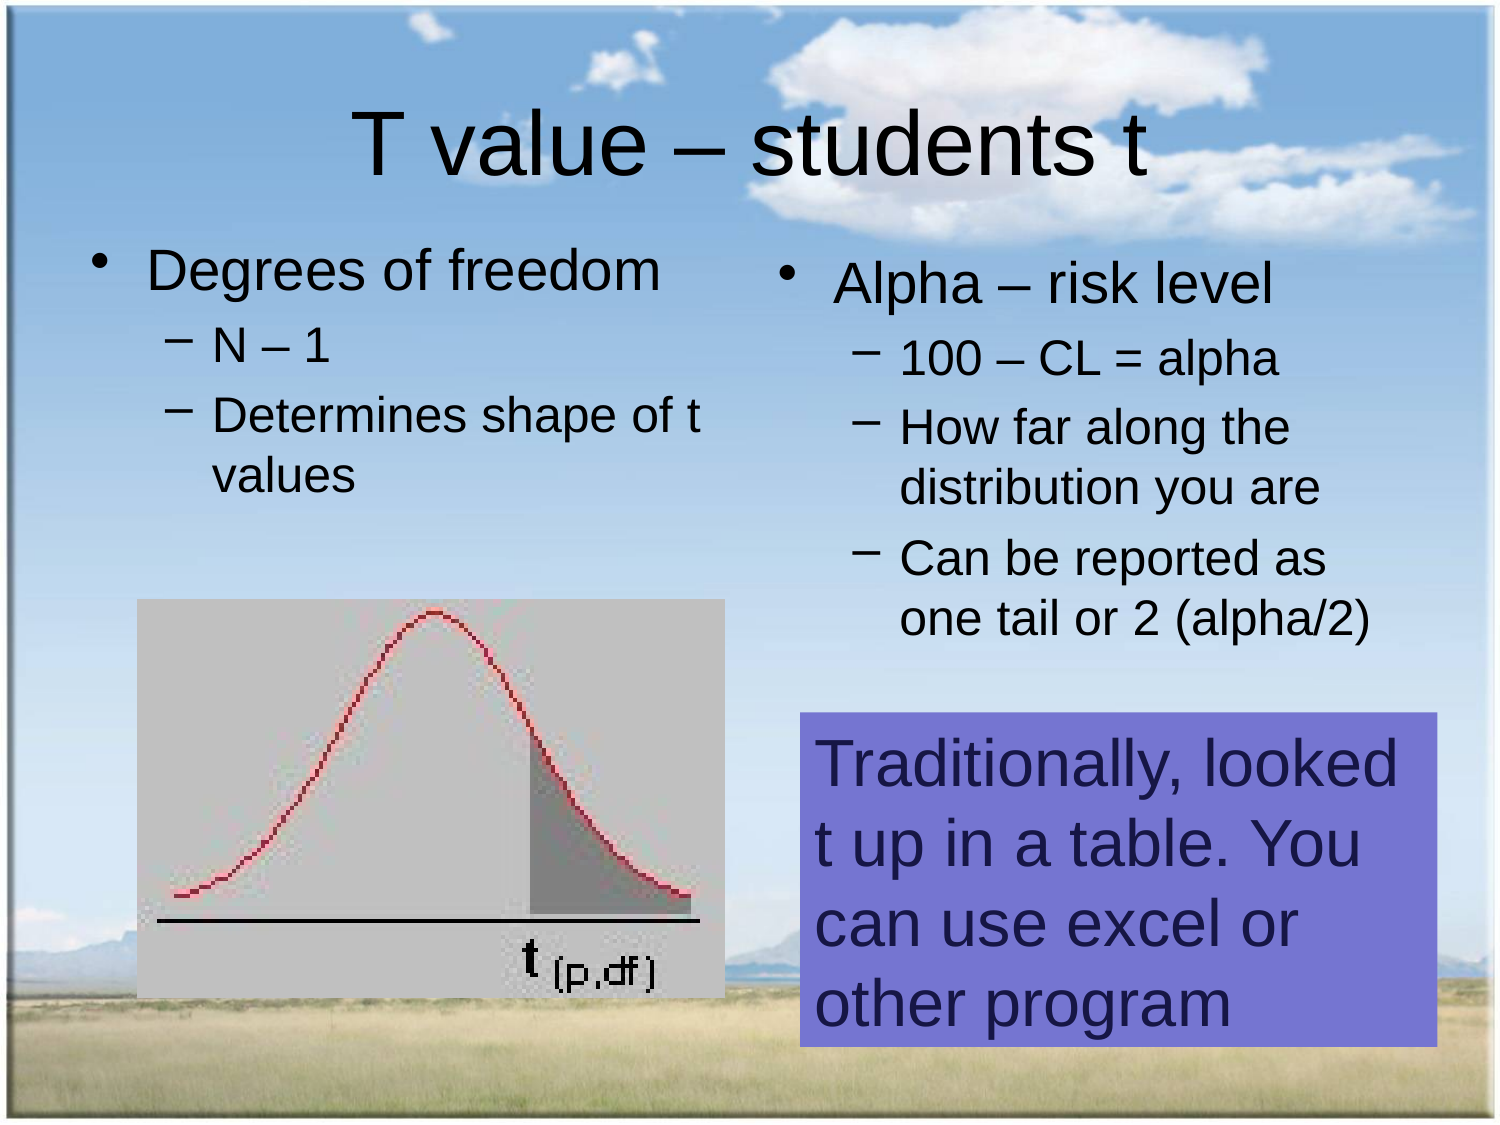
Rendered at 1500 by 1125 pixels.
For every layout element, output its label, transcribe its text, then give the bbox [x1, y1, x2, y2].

text_box Traditionally, looked t up in a table. You can use excel or other program [800, 712, 1438, 1047]
picture [0, 0, 1500, 1125]
list Degrees of freedom N – 1 Determines shape of t values [74, 224, 738, 968]
title T value – students t [74, 44, 1426, 233]
list Alpha – risk level 100 – CL = alpha How far along the distribution you are Can be reported as one tail or 2 (alpha/2) [762, 237, 1426, 981]
